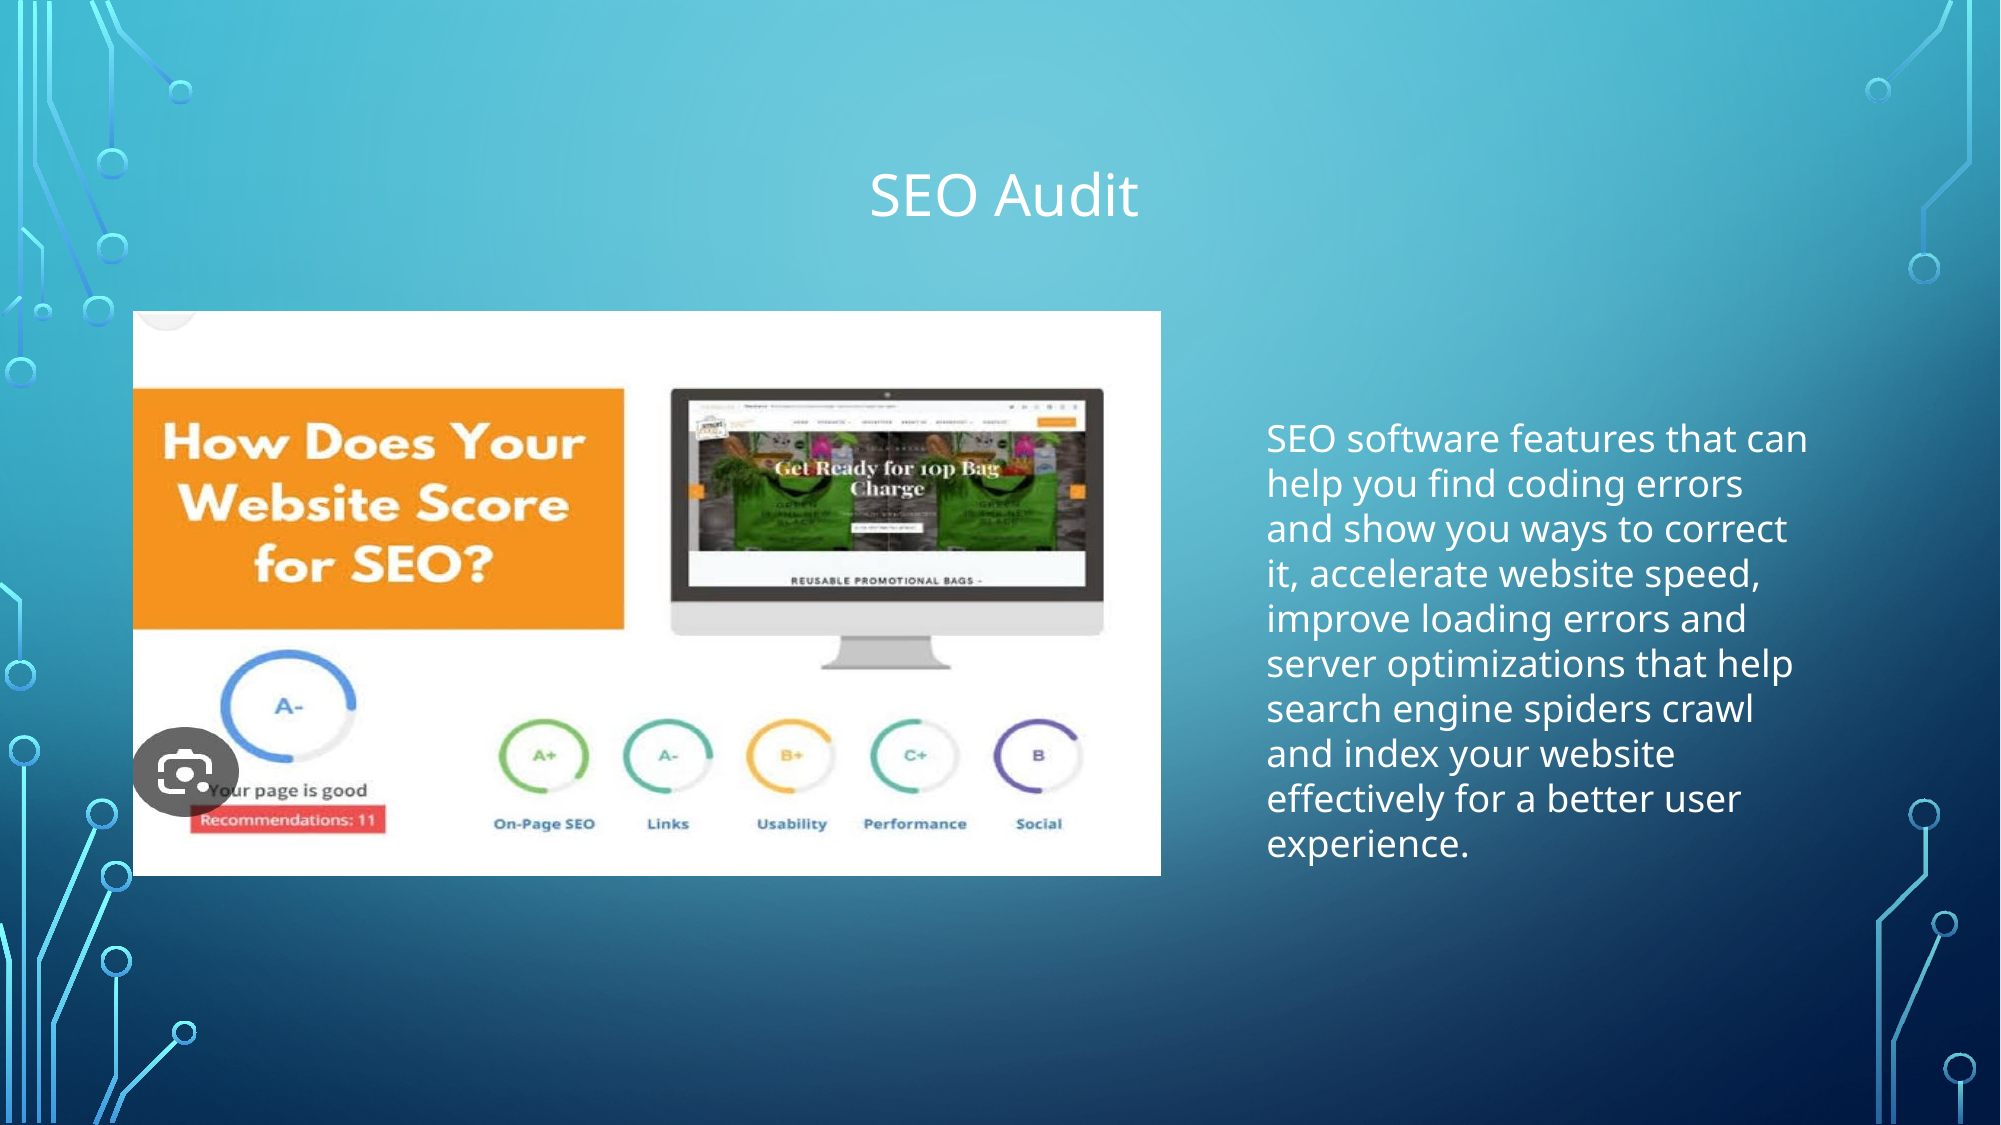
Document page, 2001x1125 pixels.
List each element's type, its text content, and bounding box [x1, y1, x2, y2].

text_box SEO software features that can help you find coding errors and show you ways to correct it, accelerate website speed, improve loading errors and server optimizations that help search engine spiders crawl and index your website effectively for a better user experience. [1251, 407, 1827, 873]
picture [132, 311, 1161, 877]
text_box SEO Audit [854, 150, 1667, 236]
